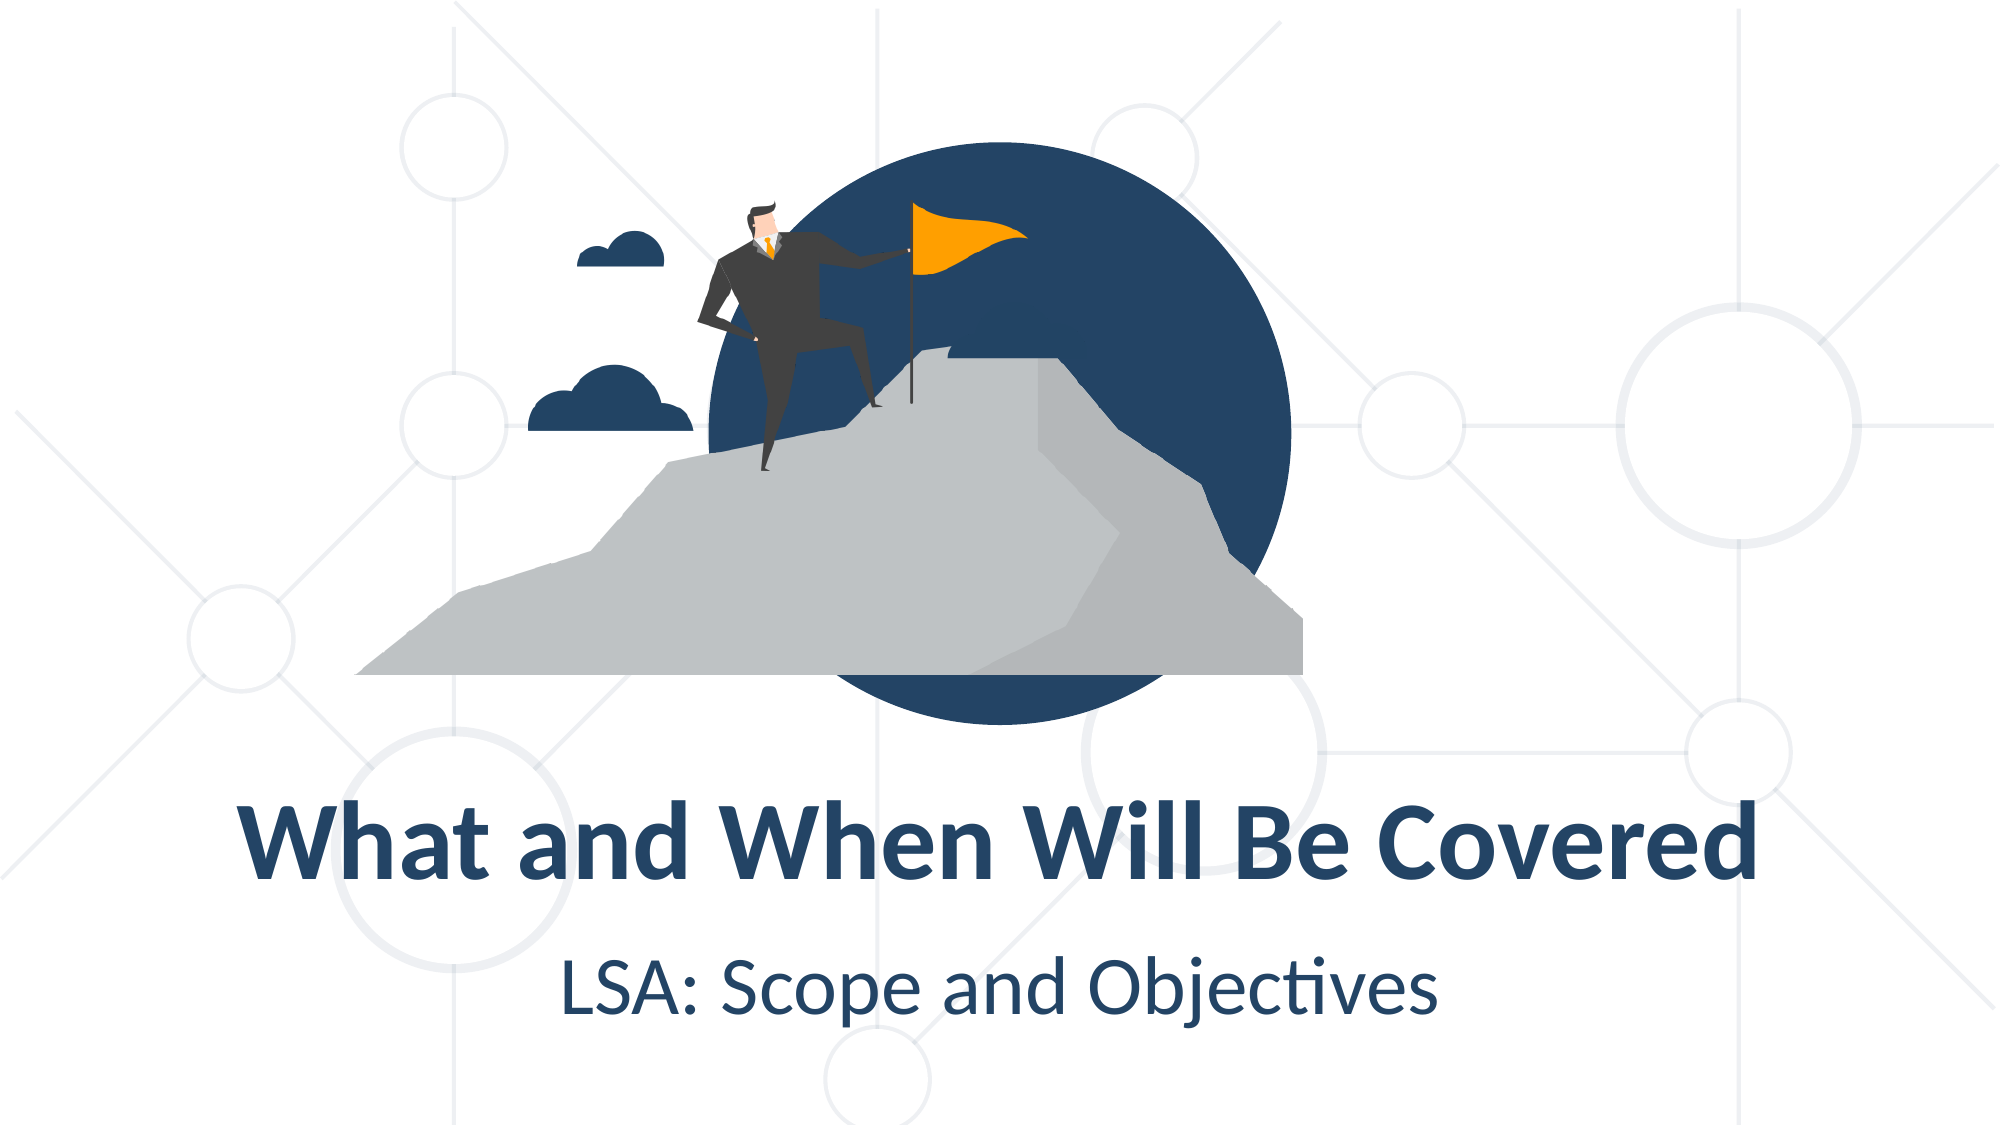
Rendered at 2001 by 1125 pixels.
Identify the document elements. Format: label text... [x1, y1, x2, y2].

title What and When Will Be Covered [100, 771, 1900, 898]
picture [232, 74, 1380, 676]
subtitle LSA: Scope and Objectives [100, 916, 1900, 1043]
